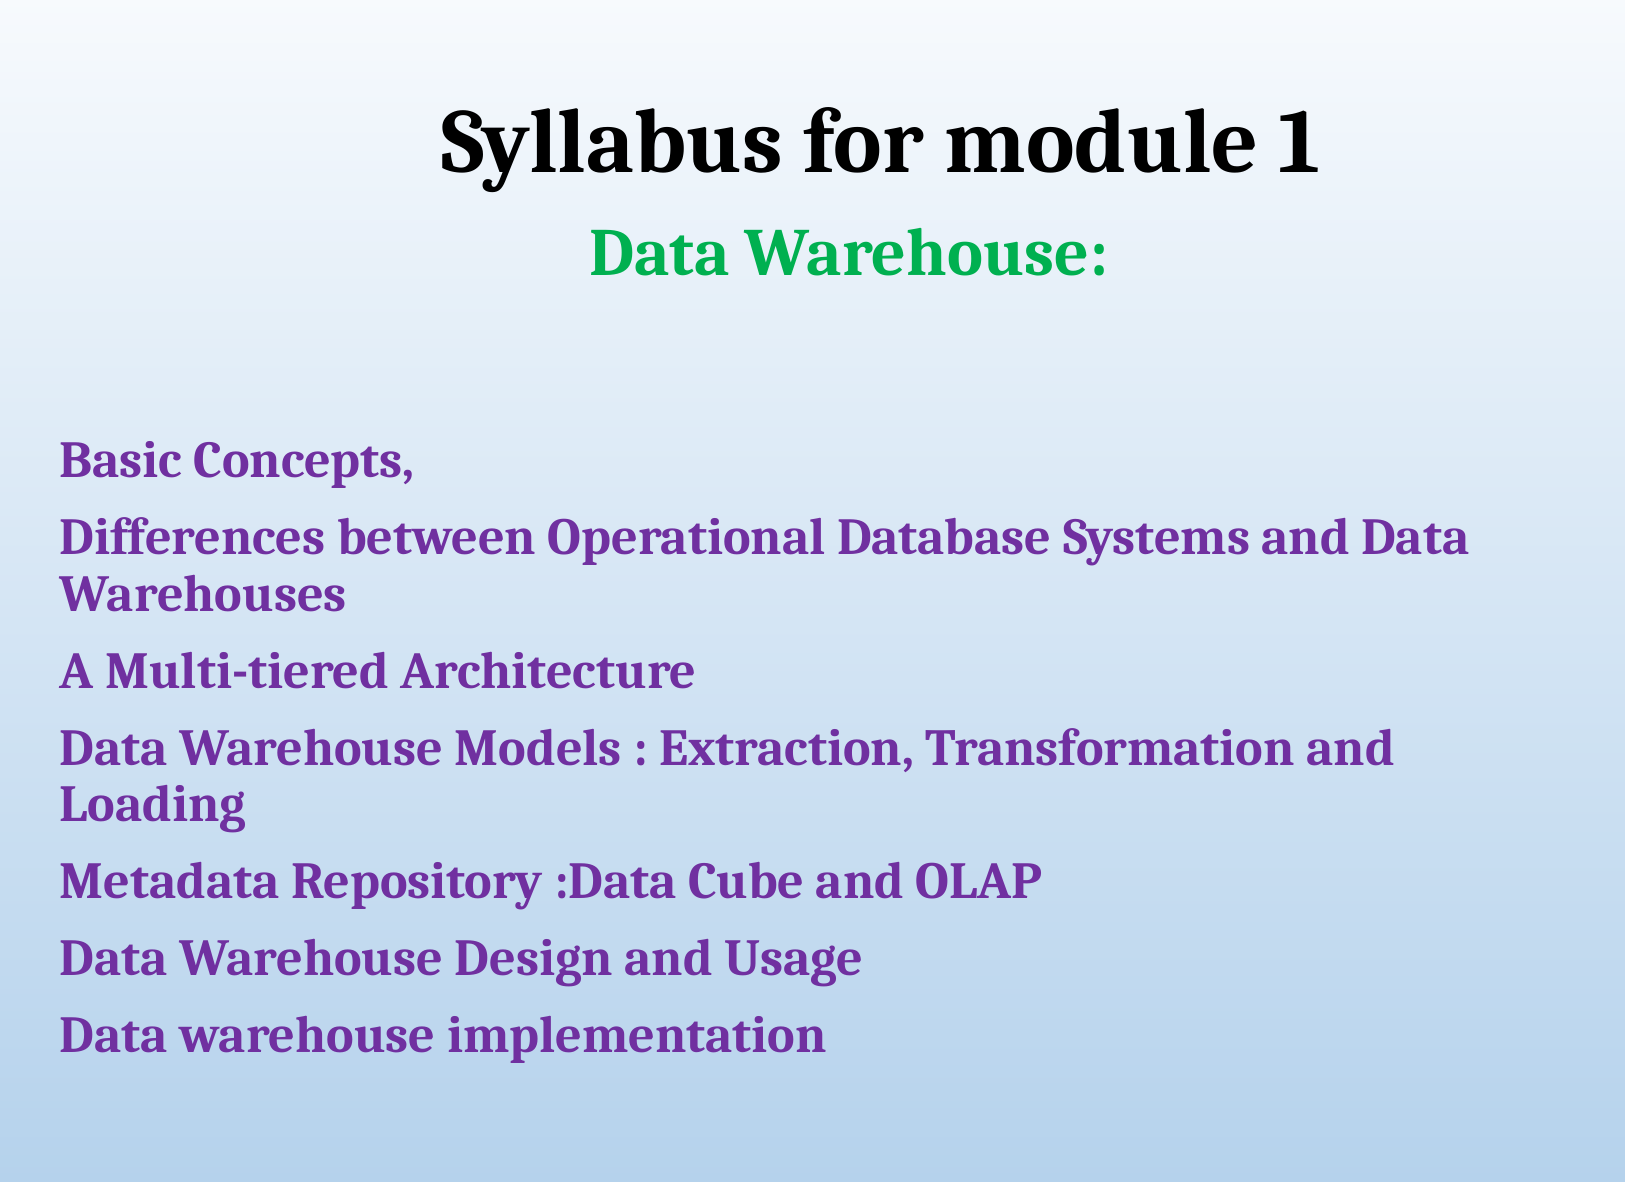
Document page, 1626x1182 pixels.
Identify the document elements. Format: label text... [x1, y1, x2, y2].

title Syllabus for module 1 [21, 54, 1625, 231]
text_box Data Warehouse: [574, 200, 1139, 297]
list Basic Concepts, Differences between Operational Database Systems and Data Warehouses A Multi-tiered Architecture Data Warehouse Models : Extraction, Transformation and Loading Metadata Repository :Data Cube and OLAP Data Warehouse Design and Usage Data warehouse implementation [44, 425, 1567, 1134]
